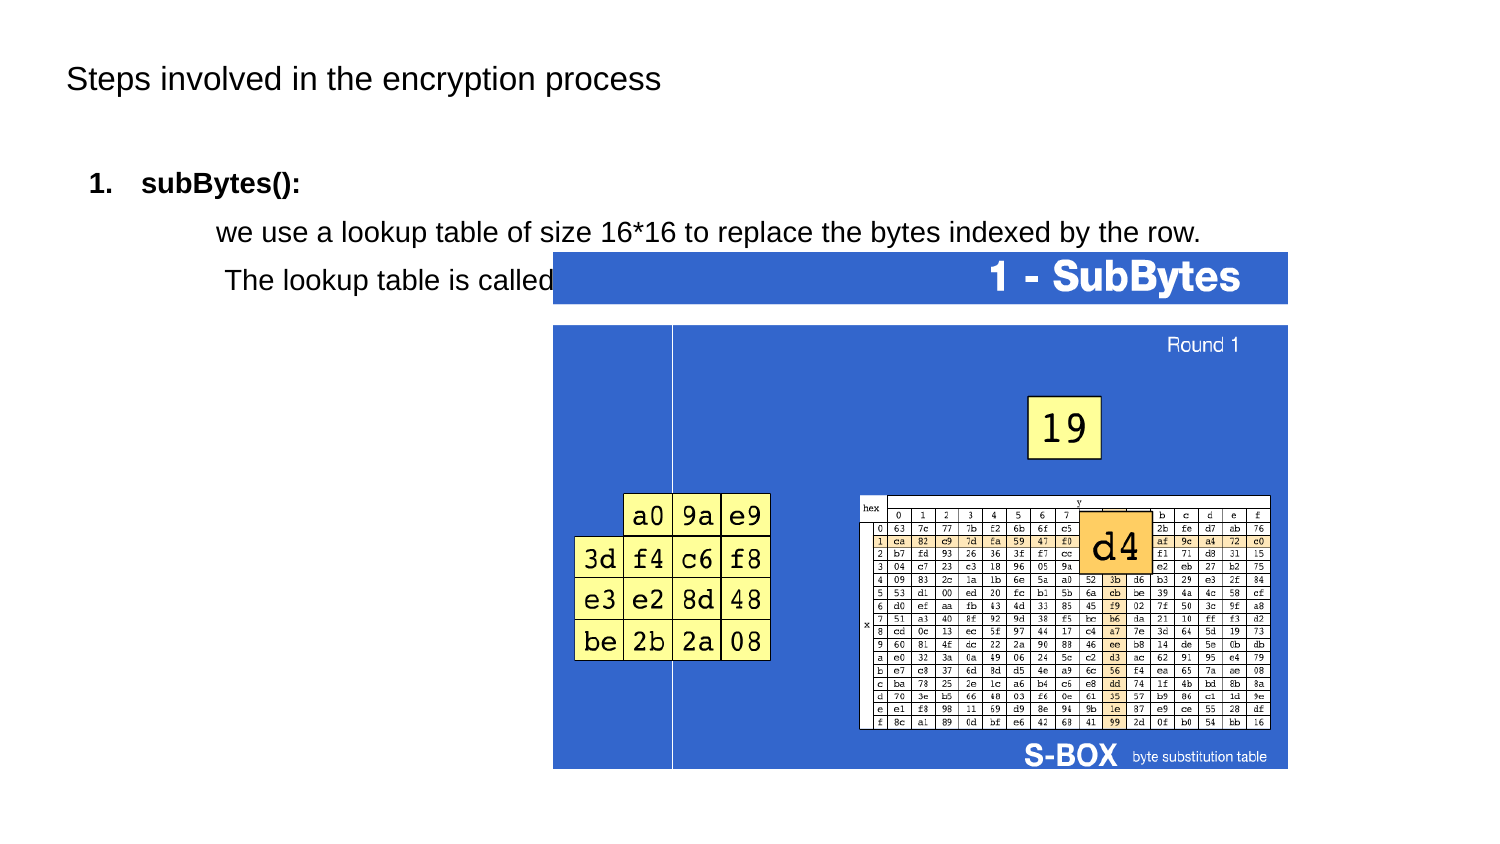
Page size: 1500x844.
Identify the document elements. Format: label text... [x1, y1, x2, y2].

list Steps involved in the encryption process subBytes(): we use a lookup table of size 16*16 to replace the bytes indexed by the row. The lookup table is called S-box. [51, 36, 1449, 796]
picture [553, 252, 1288, 769]
